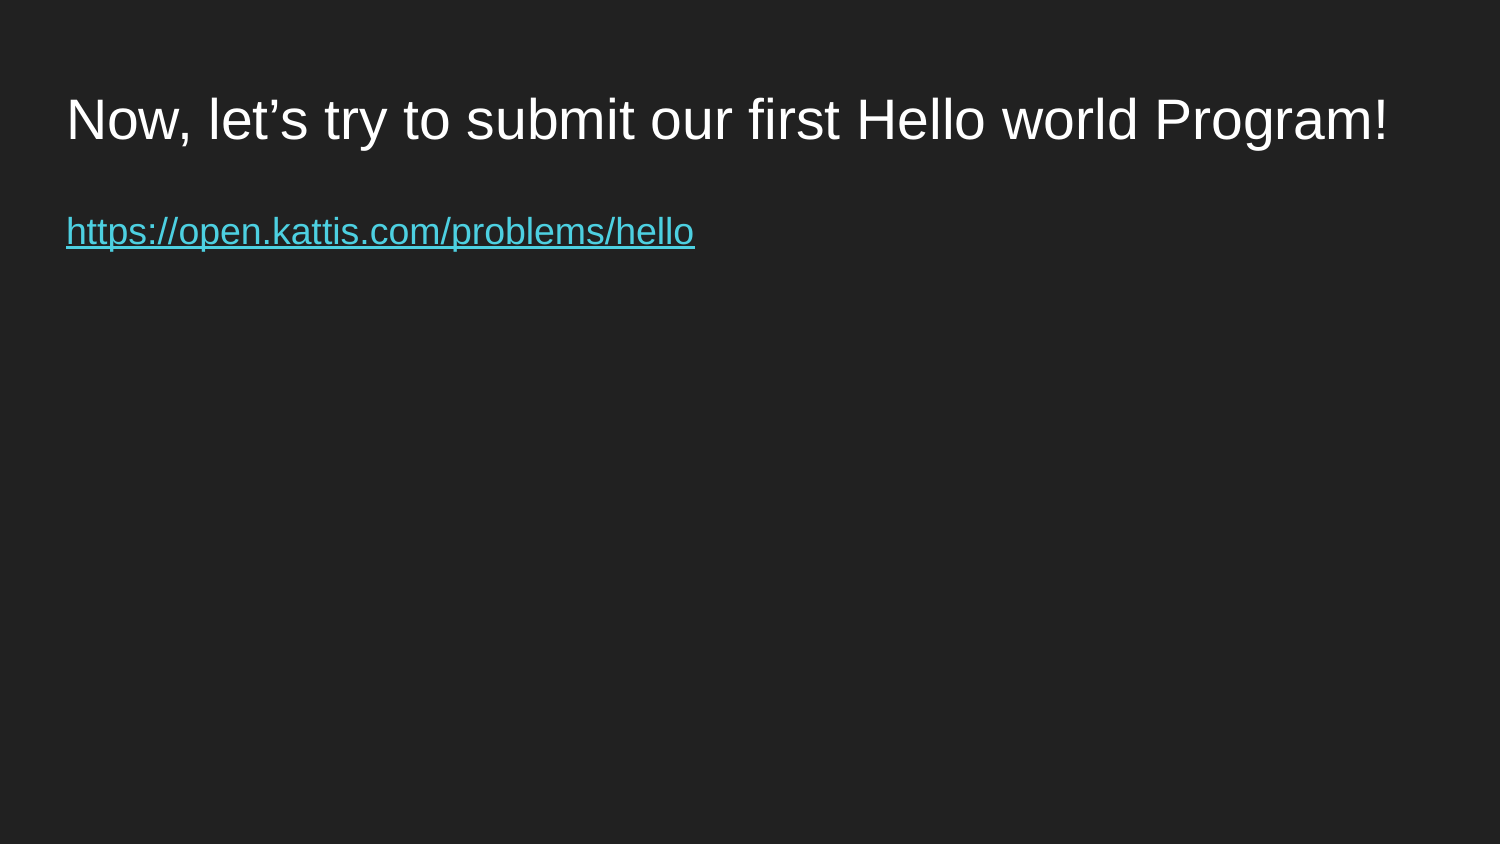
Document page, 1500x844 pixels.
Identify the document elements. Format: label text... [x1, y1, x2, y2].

list https://open.kattis.com/problems/hello [51, 189, 1449, 750]
title Now, let’s try to submit our first Hello world Program! [51, 72, 1449, 167]
